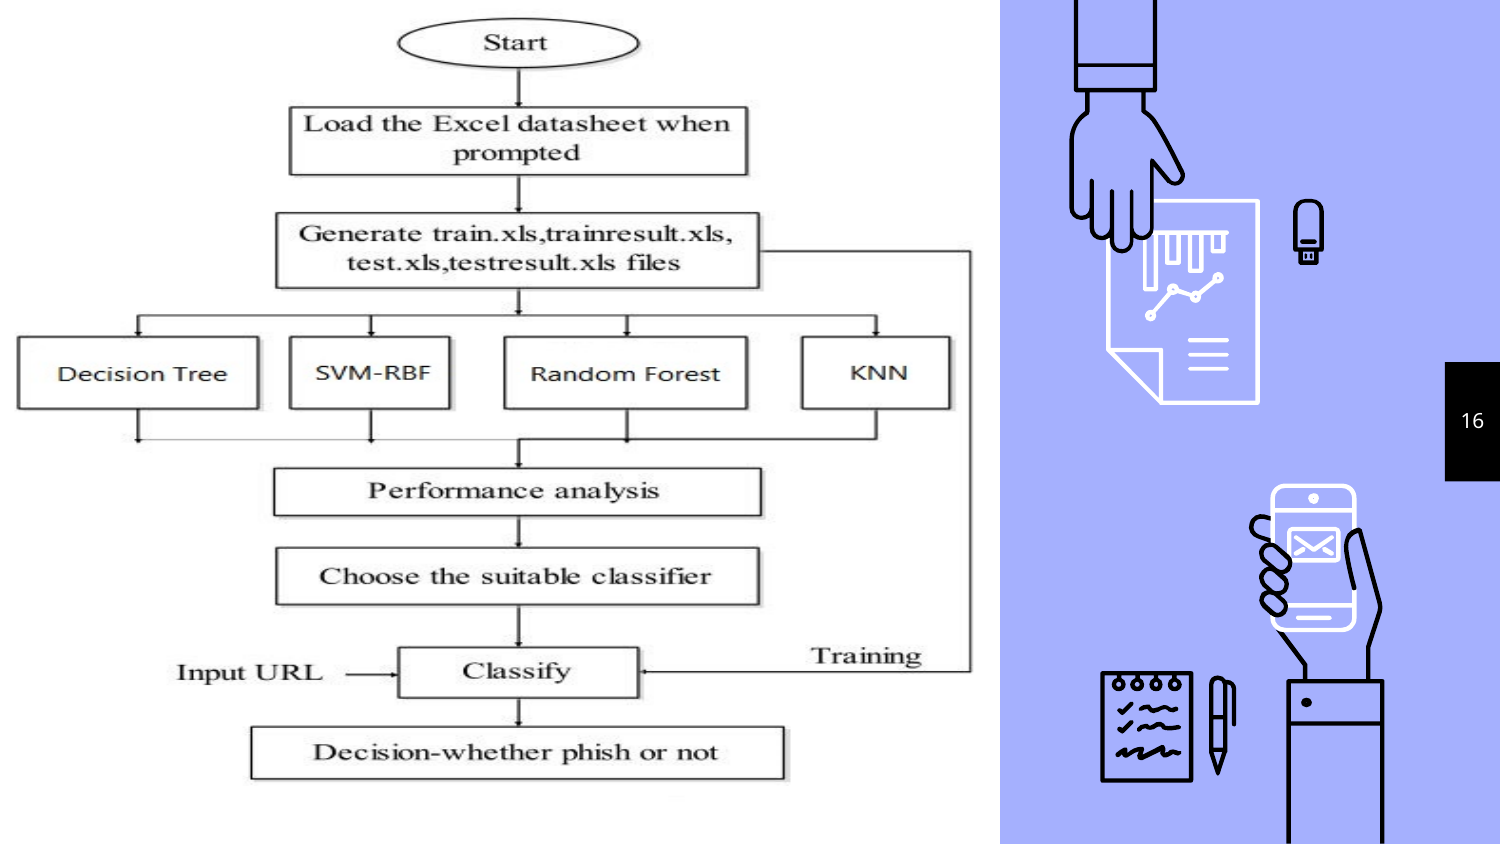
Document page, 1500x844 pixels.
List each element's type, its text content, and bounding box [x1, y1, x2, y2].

picture [0, 0, 1001, 844]
slide_number 16 [1444, 362, 1500, 482]
